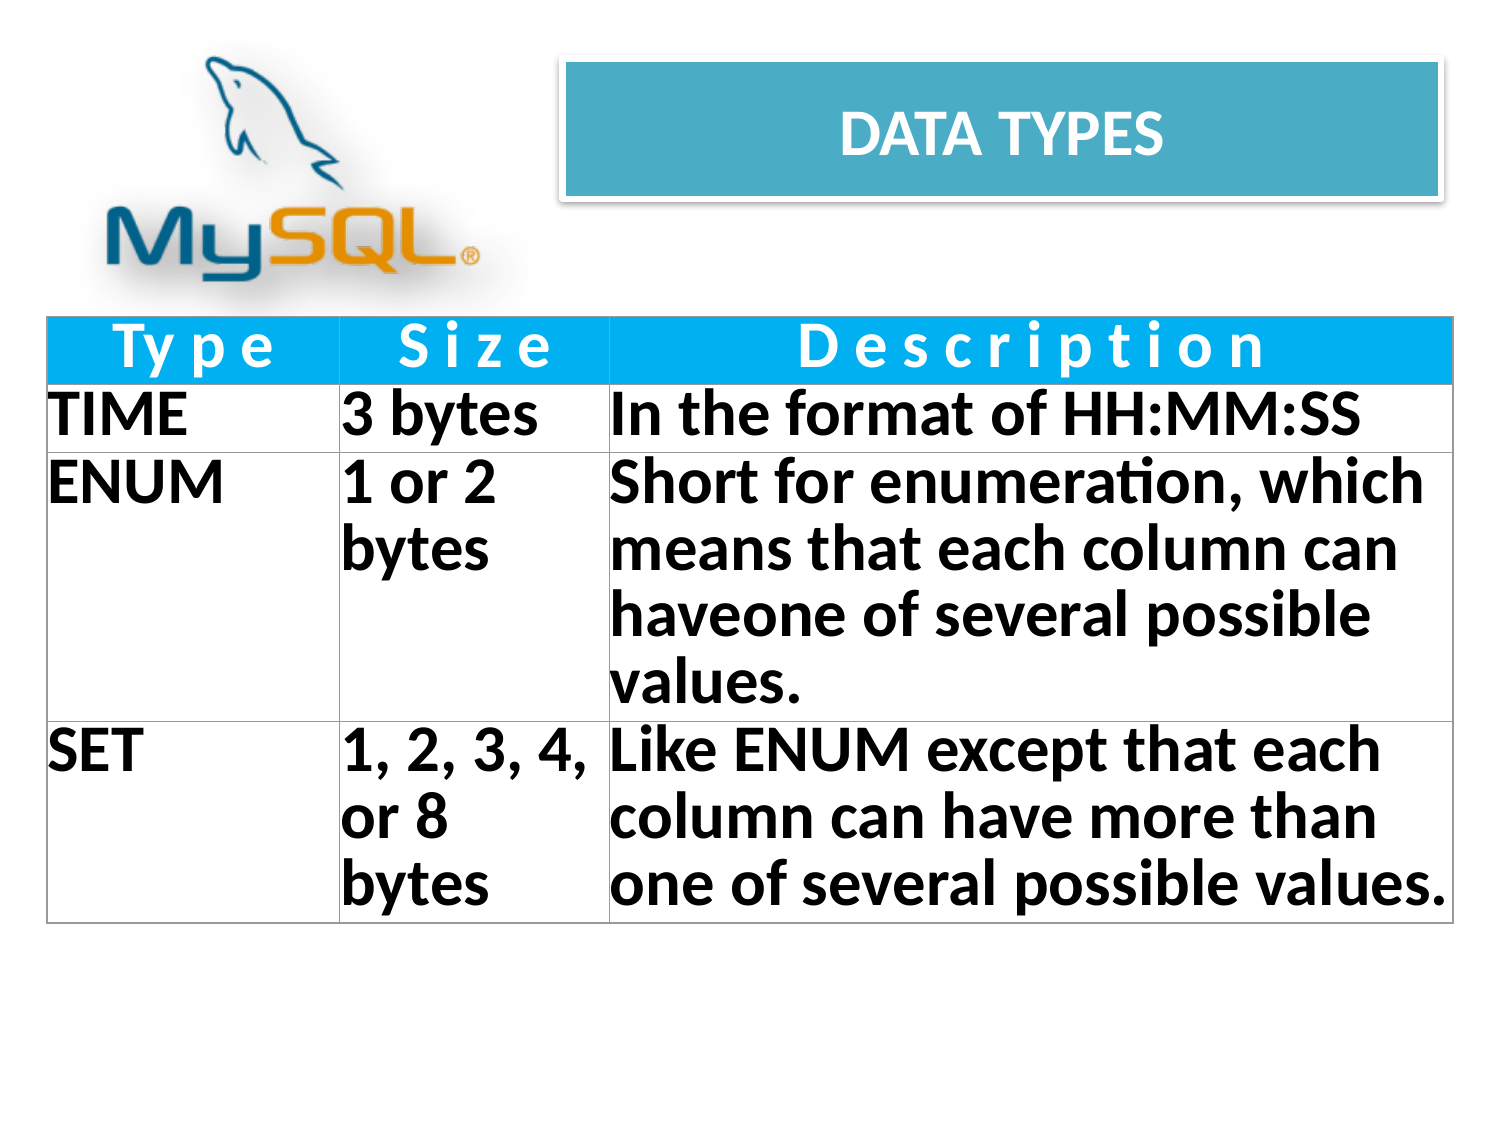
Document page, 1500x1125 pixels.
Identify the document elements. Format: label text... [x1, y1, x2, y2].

table_cell 1, 2, 3, 4, or 8 bytes [340, 722, 609, 922]
table_cell 3 bytes [340, 385, 609, 452]
table_cell SET [48, 722, 339, 922]
table_cell Like ENUM except that each column can have more than one of several possible values. [610, 722, 1452, 922]
table_cell In the format of HH:MM:SS [610, 385, 1452, 452]
picture [93, 46, 493, 293]
table_header D e s c r i p t i o n [610, 317, 1452, 384]
table_cell 1 or 2 bytes [340, 453, 609, 721]
table_cell TIME [48, 385, 339, 452]
table_cell Short for enumeration, which means that each column can haveone of several possible values. [610, 453, 1452, 721]
text_box DATA TYPES [559, 55, 1444, 202]
table_cell ENUM [48, 453, 339, 721]
table_header Ty p e [48, 317, 339, 384]
table_header S i z e [340, 317, 609, 384]
